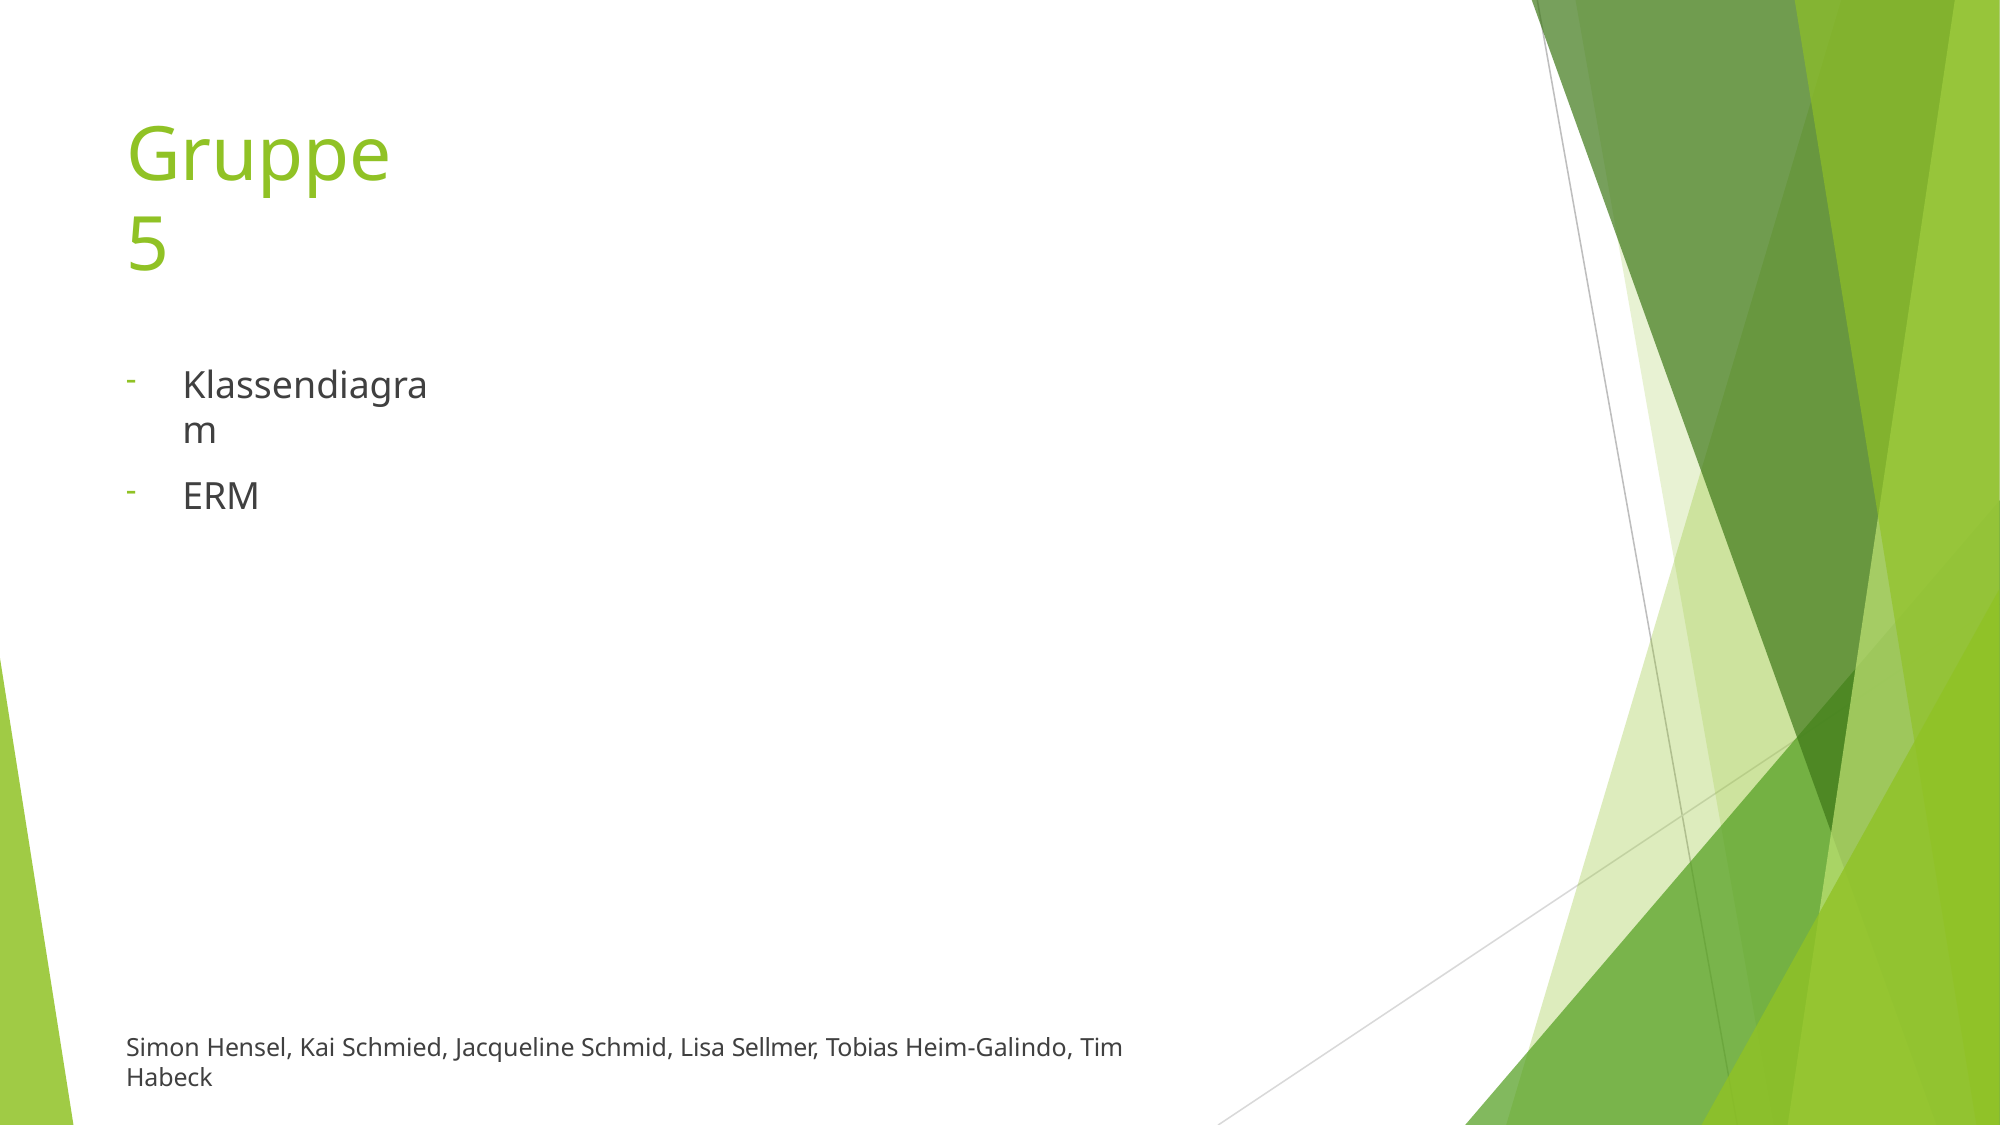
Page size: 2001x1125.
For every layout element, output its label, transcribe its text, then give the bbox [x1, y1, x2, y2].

text_box Klassendiagram ERM [124, 338, 444, 517]
text_box Simon Hensel, Kai Schmied, Jacqueline Schmid, Lisa Sellmer, Tobias Heim-Galindo, Tim Habeck [124, 1029, 1193, 1092]
title Gruppe 5 [124, 103, 436, 294]
